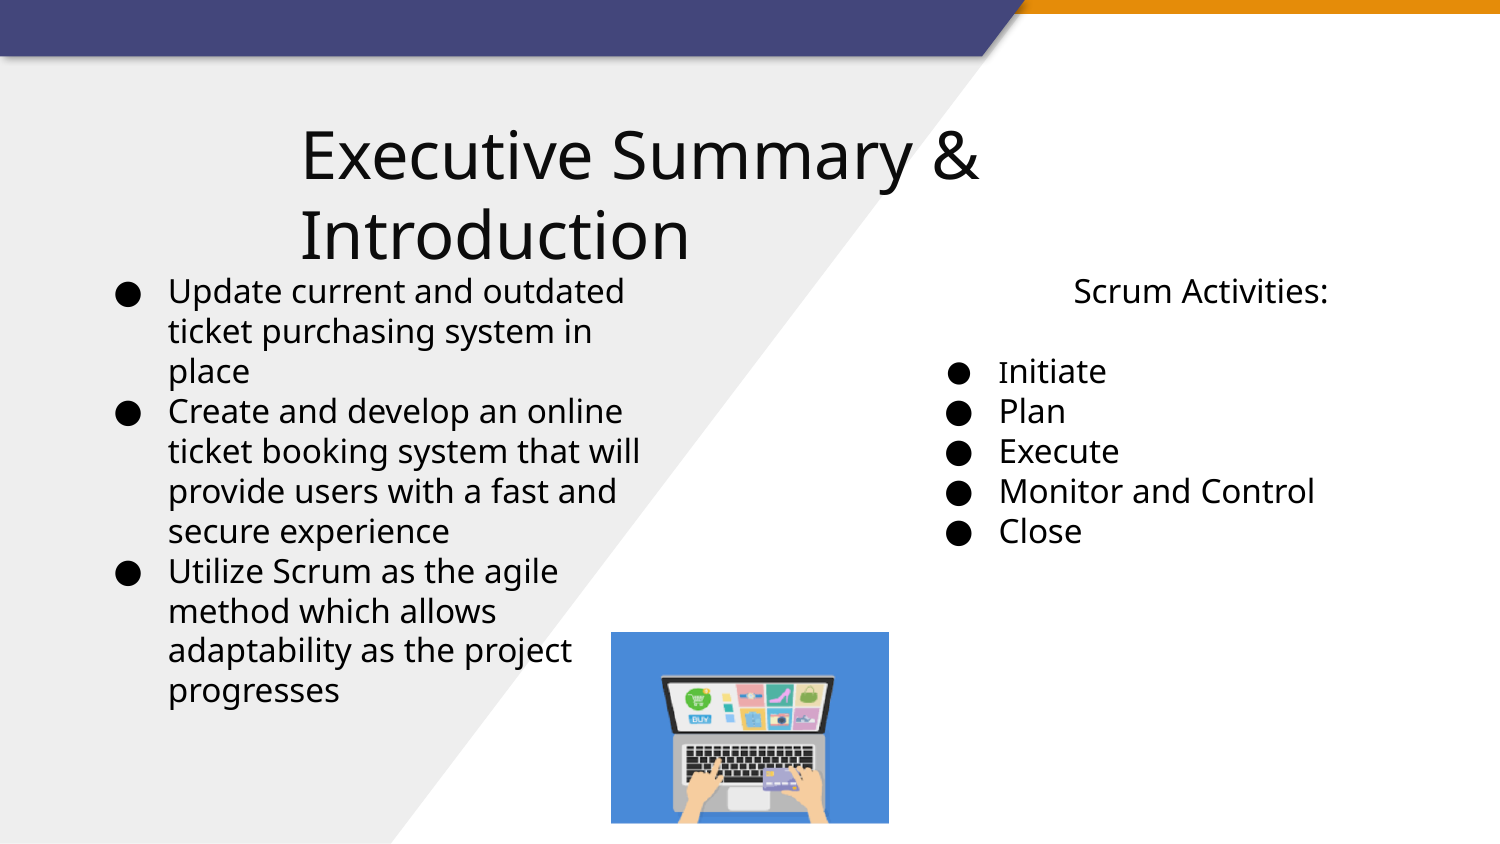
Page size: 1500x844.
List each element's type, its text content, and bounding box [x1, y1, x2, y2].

title Executive Summary & Introduction [288, 106, 1211, 194]
picture [610, 632, 889, 825]
text_box Update current and outdated ticket purchasing system in place Create and develop an online ticket booking system that will provide users with a fast and secure experience Utilize Scrum as the agile method which allows adaptability as the project progresses [77, 255, 670, 779]
text_box Scrum Activities: Initiate Plan Execute Monitor and Control Close [908, 255, 1500, 779]
